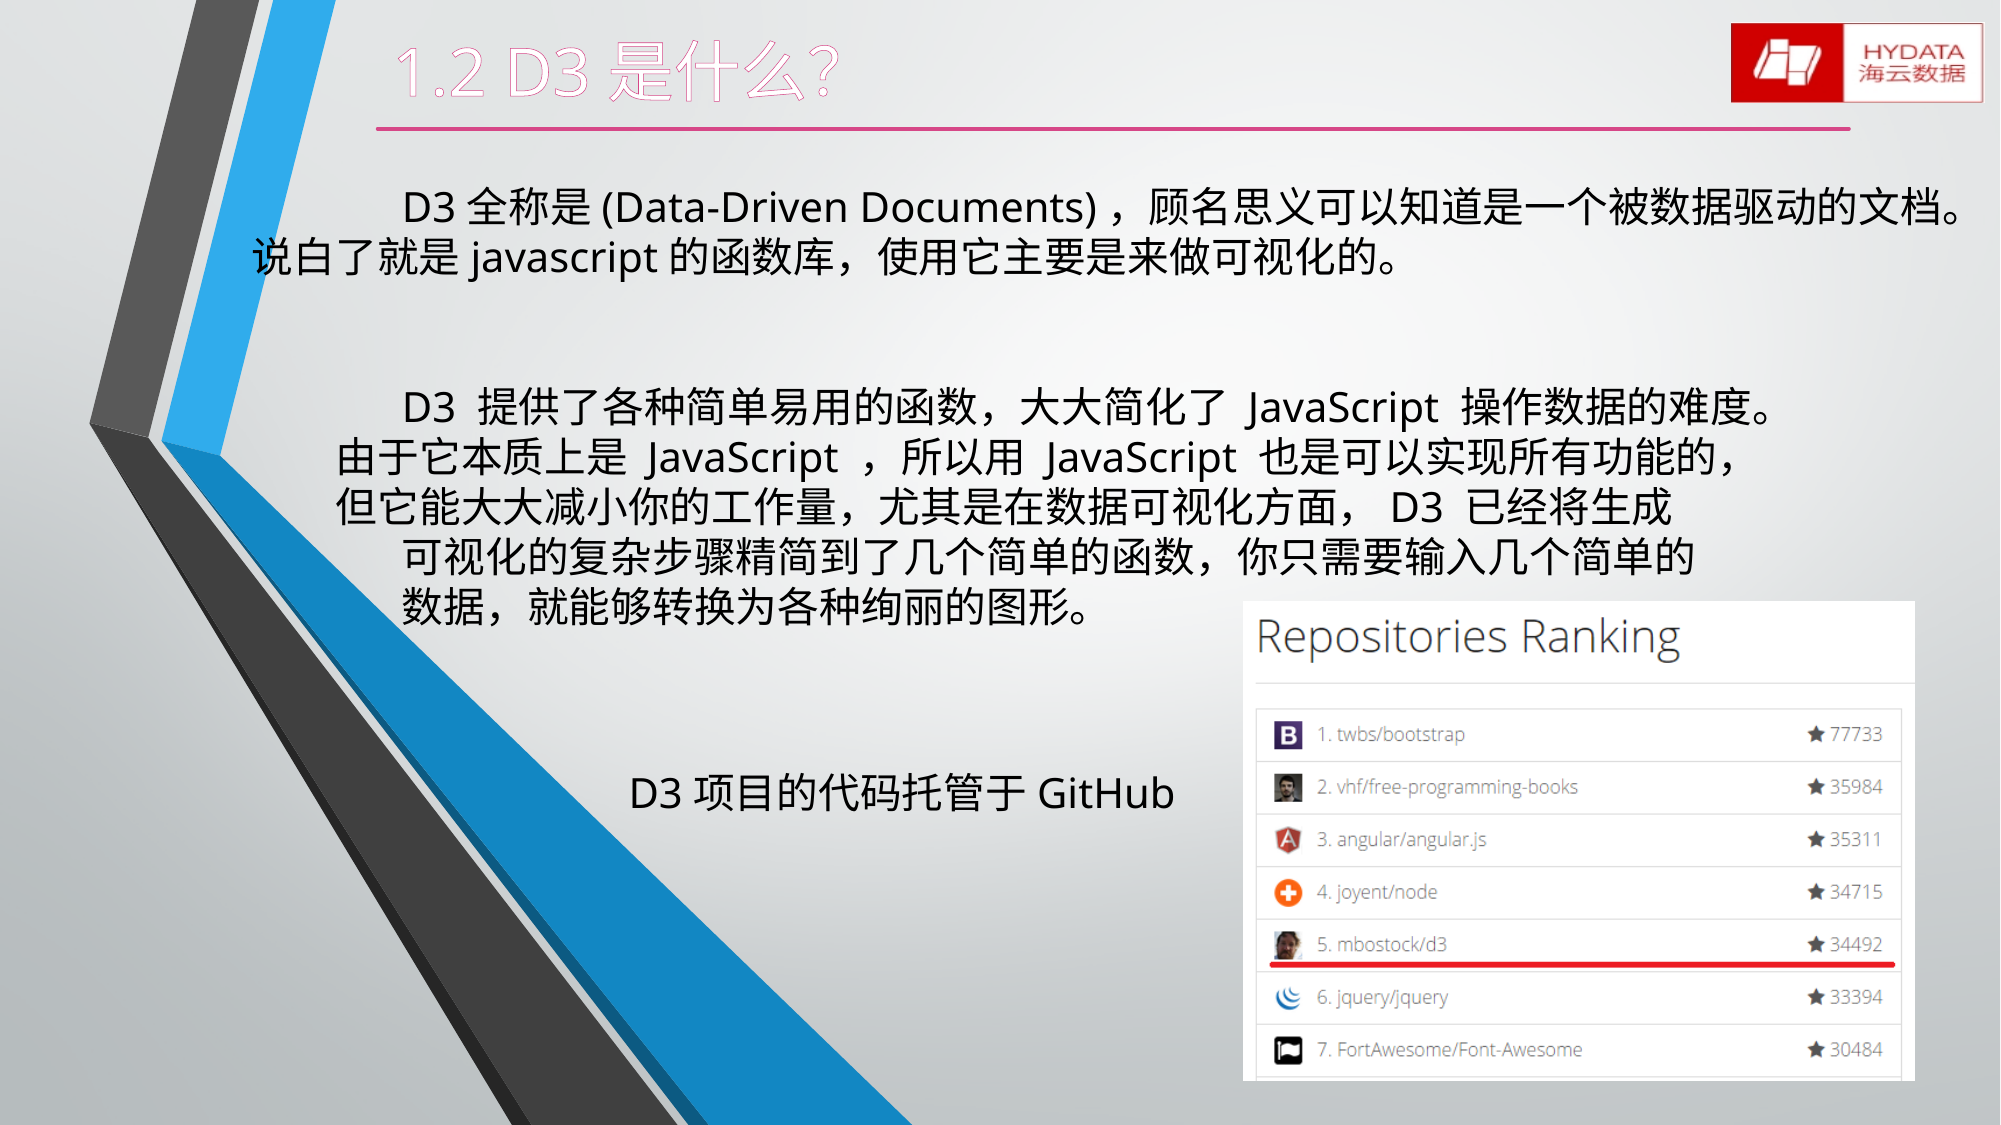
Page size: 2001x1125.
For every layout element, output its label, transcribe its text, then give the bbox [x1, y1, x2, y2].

picture [1242, 601, 1916, 1081]
text_box D3项目的代码托管于GitHub [613, 759, 1191, 825]
picture [1731, 21, 1986, 103]
text_box D3全称是(Data-Driven Documents)，顾名思义可以知道是一个被数据驱动的文档。 说白了就是javascript的函数库，使用它主要是来做可视化的。 D3 提供了各种简单易用的函数，大大简化了 JavaScript 操作数据的难度。 由于它本质上是 JavaScript ，所以用 JavaScript 也是可以实现所有功能的， 但它能大大减小你的工作量，尤其是在数据可视化方面，D3 已经将生成 可视化的复杂步骤精简到了几个简单的函数，你只需要输入几个简单的 数据，就能够转换为各种绚丽的图形。 [237, 173, 1999, 638]
text_box 1.2 D3是什么？ [377, 22, 1365, 117]
